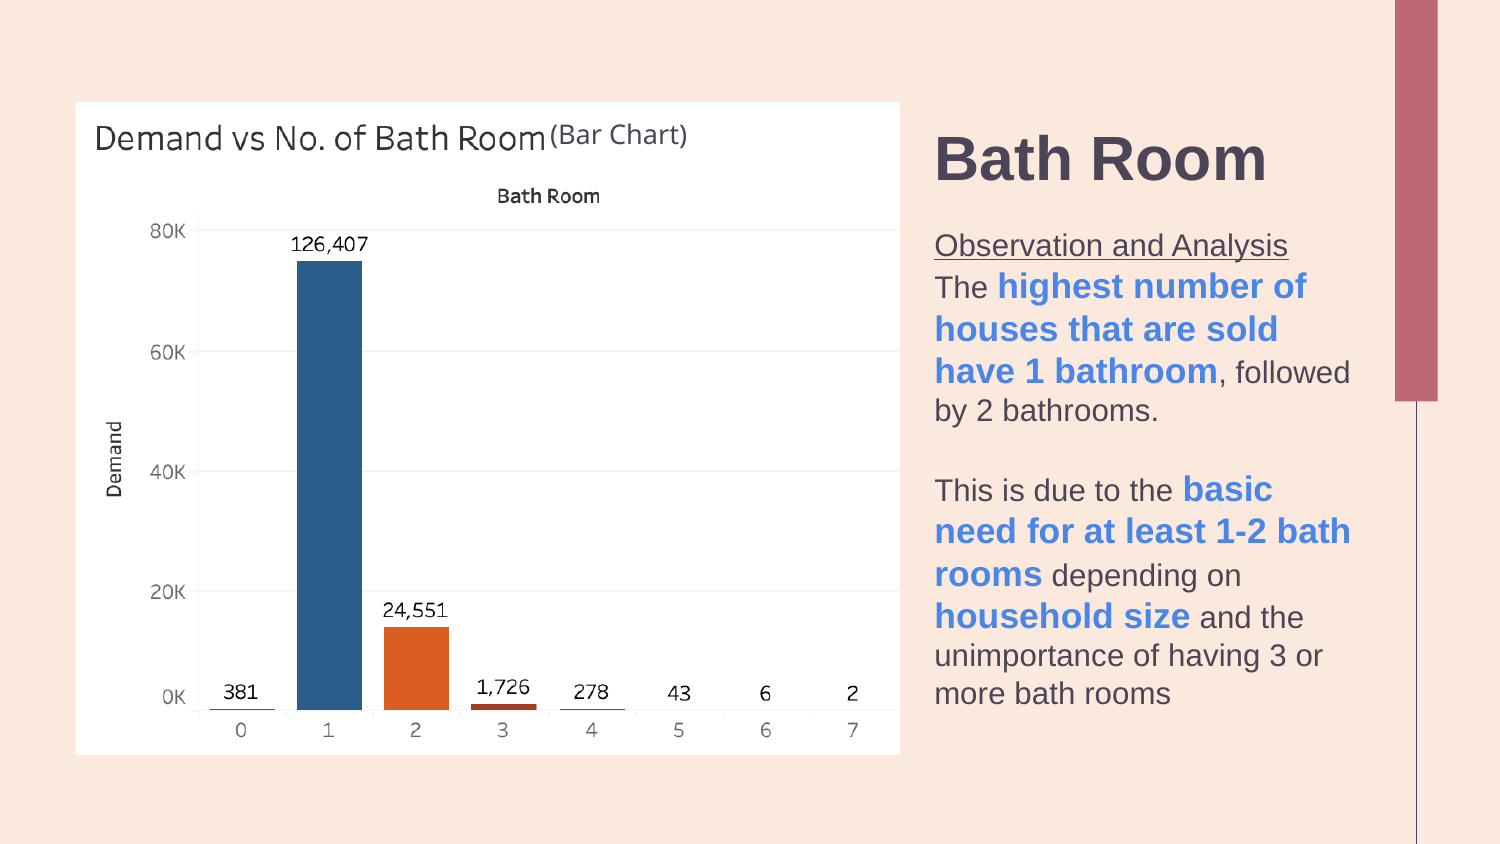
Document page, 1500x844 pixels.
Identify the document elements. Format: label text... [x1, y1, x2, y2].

text_box Bath Room [919, 102, 1394, 211]
text_box Observation and Analysis The highest number of houses that are sold have 1 bathroom, followed by 2 bathrooms. This is due to the basic need for at least 1-2 bath rooms depending on household size and the unimportance of having 3 or more bath rooms [919, 211, 1374, 755]
picture [75, 102, 901, 755]
